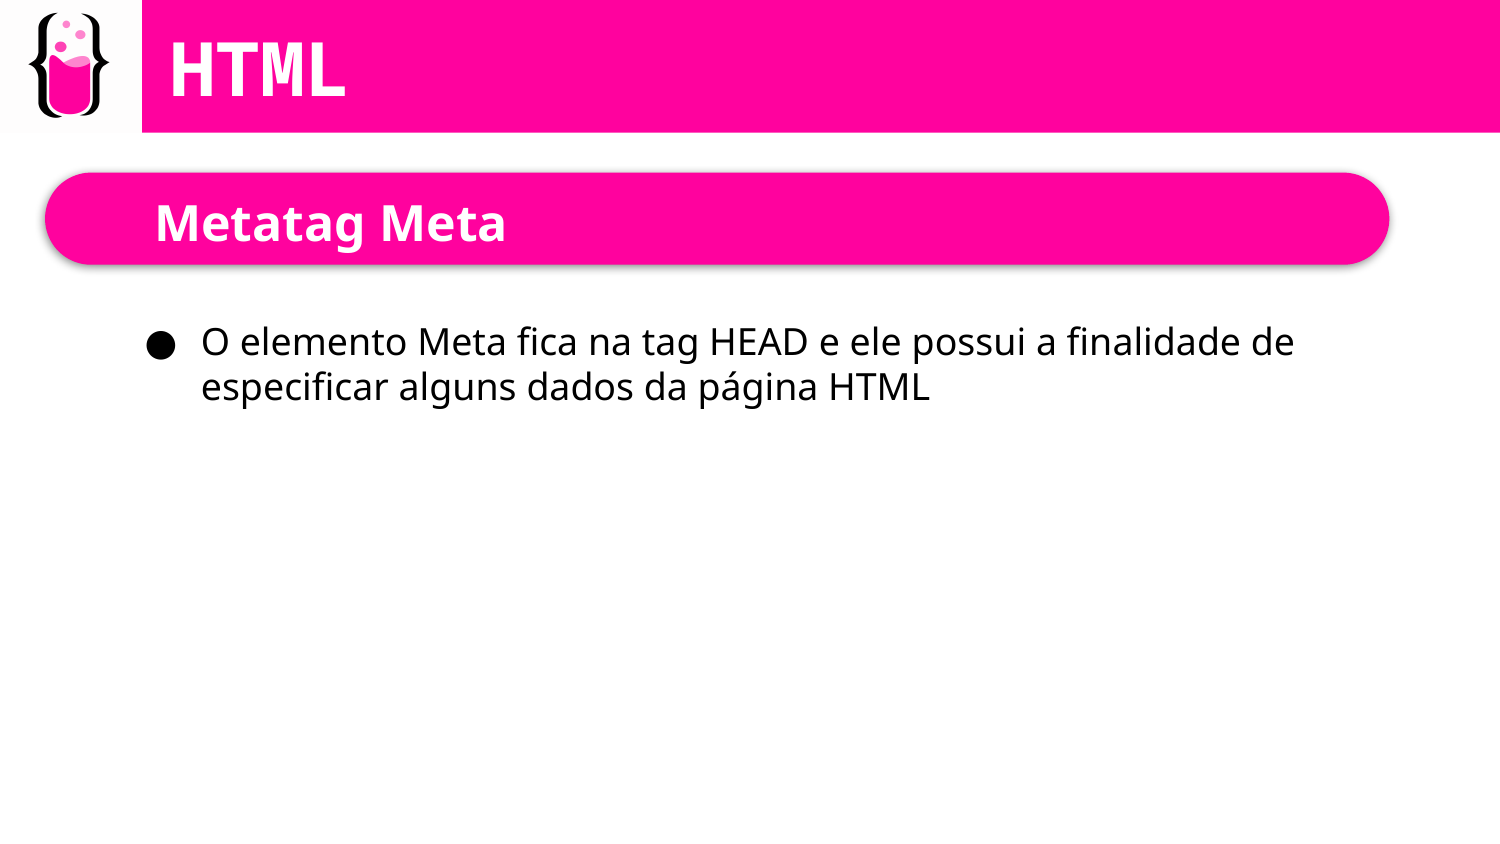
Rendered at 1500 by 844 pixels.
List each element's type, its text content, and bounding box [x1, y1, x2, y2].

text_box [44, 170, 1390, 265]
text_box O elemento Meta fica na tag HEAD e ele possui a finalidade de especificar alguns dados da página HTML [110, 303, 1456, 678]
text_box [0, 0, 1500, 133]
